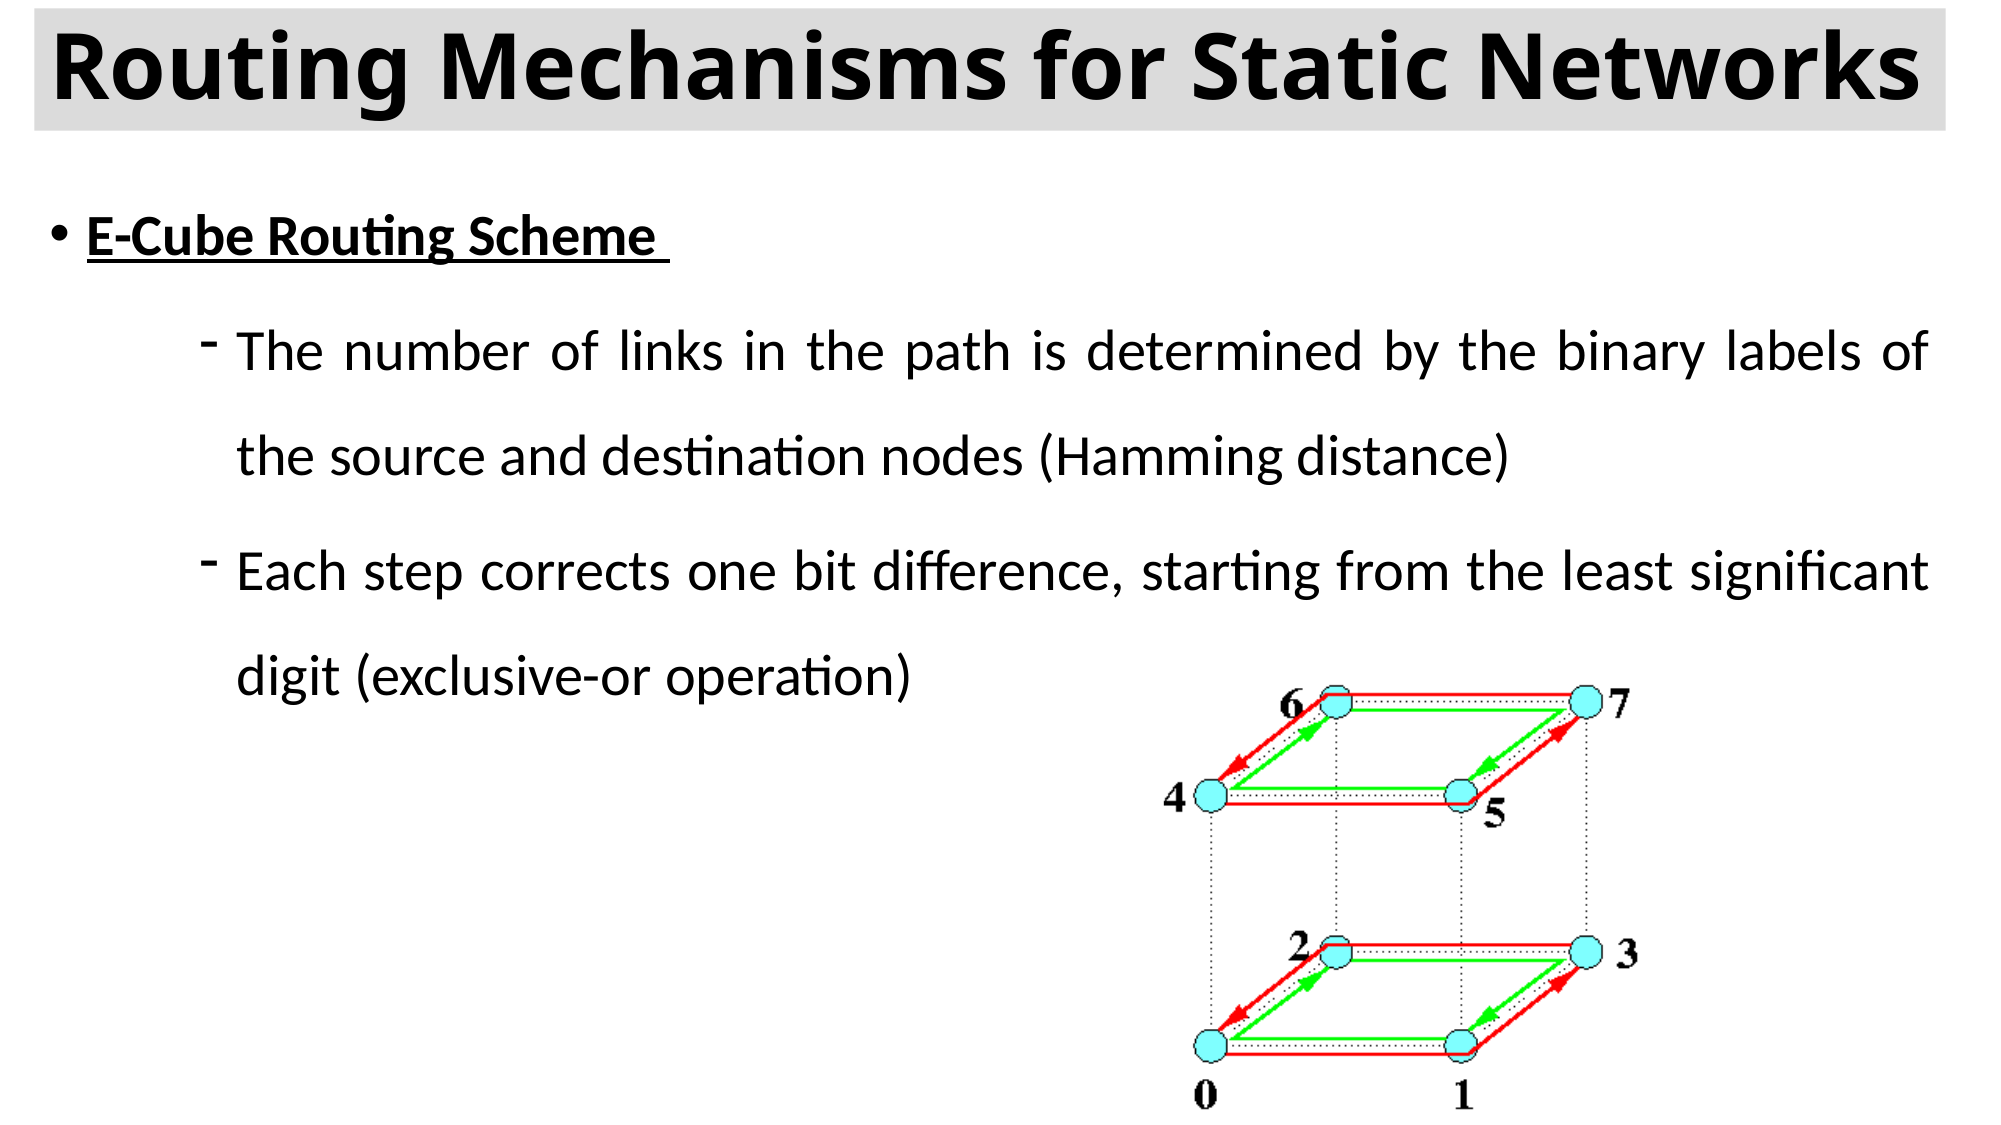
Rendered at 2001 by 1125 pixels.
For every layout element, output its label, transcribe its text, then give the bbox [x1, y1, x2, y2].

picture [1163, 670, 1641, 1125]
list E-Cube Routing Scheme The number of links in the path is determined by the binary labels of the source and destination nodes (Hamming distance) Each step corrects one bit difference, starting from the least significant digit (exclusive-or operation) [34, 154, 1946, 1107]
title Routing Mechanisms for Static Networks [34, 8, 1946, 131]
